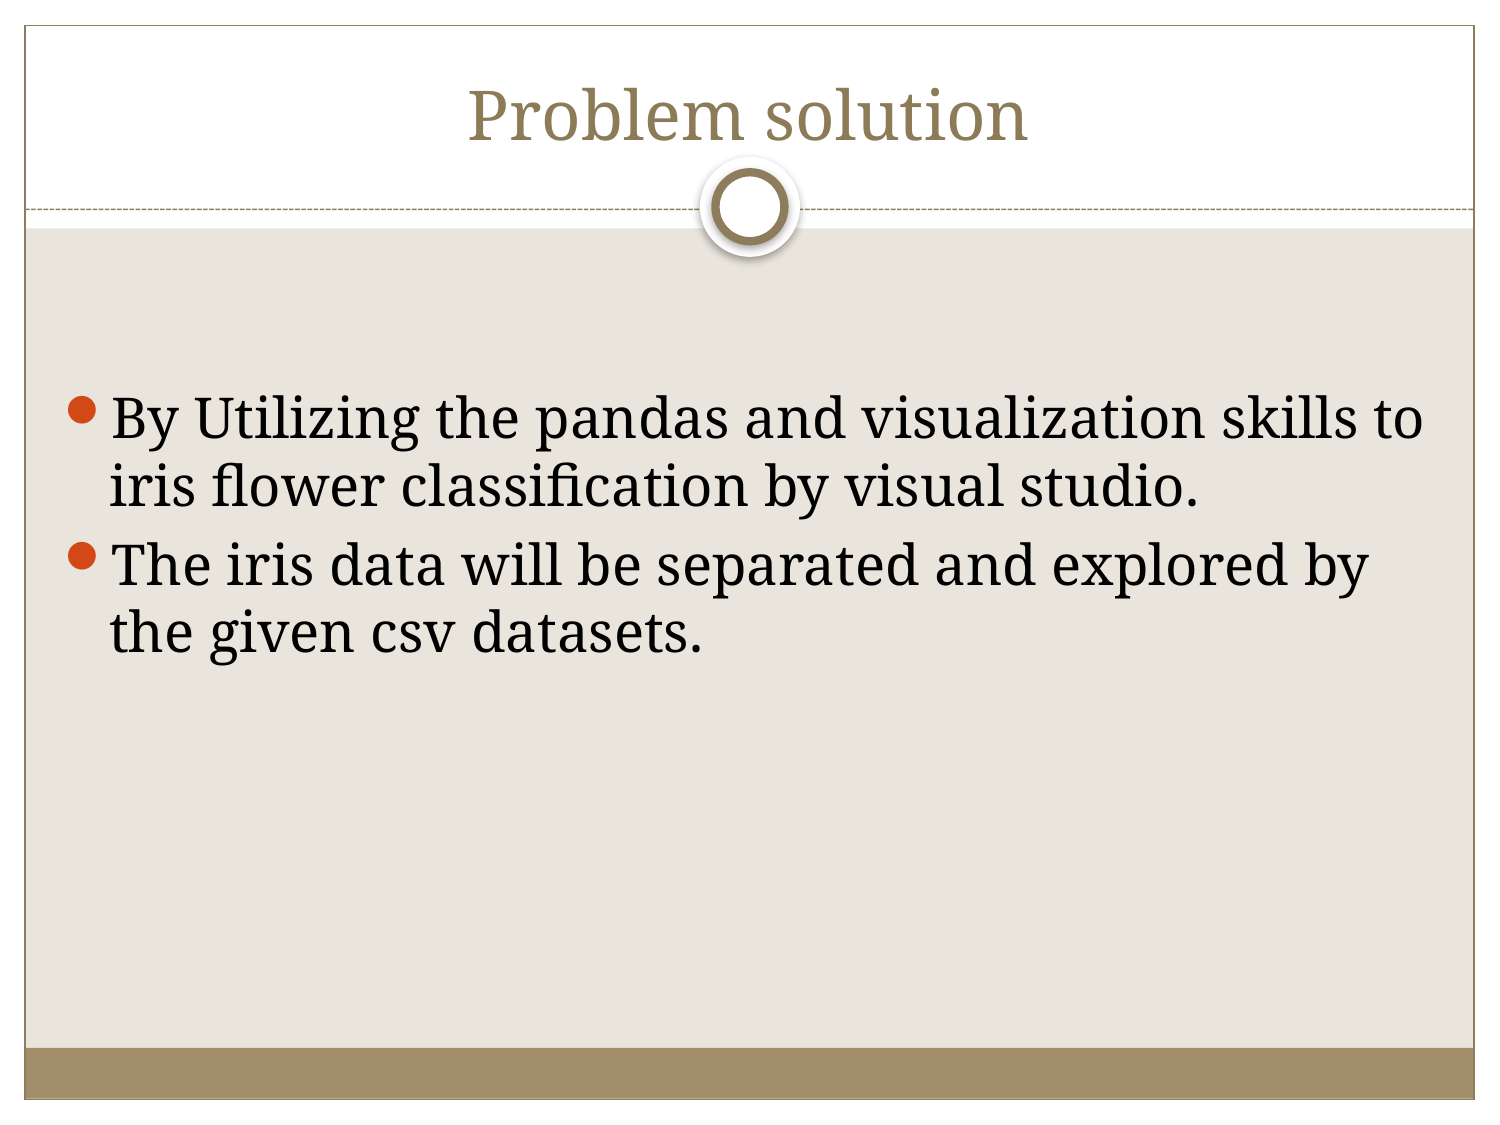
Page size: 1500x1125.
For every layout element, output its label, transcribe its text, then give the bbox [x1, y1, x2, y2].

list By Utilizing the pandas and visualization skills to iris flower classification by visual studio. The iris data will be separated and explored by the given csv datasets. [49, 375, 1445, 1001]
title Problem solution [49, 37, 1450, 162]
